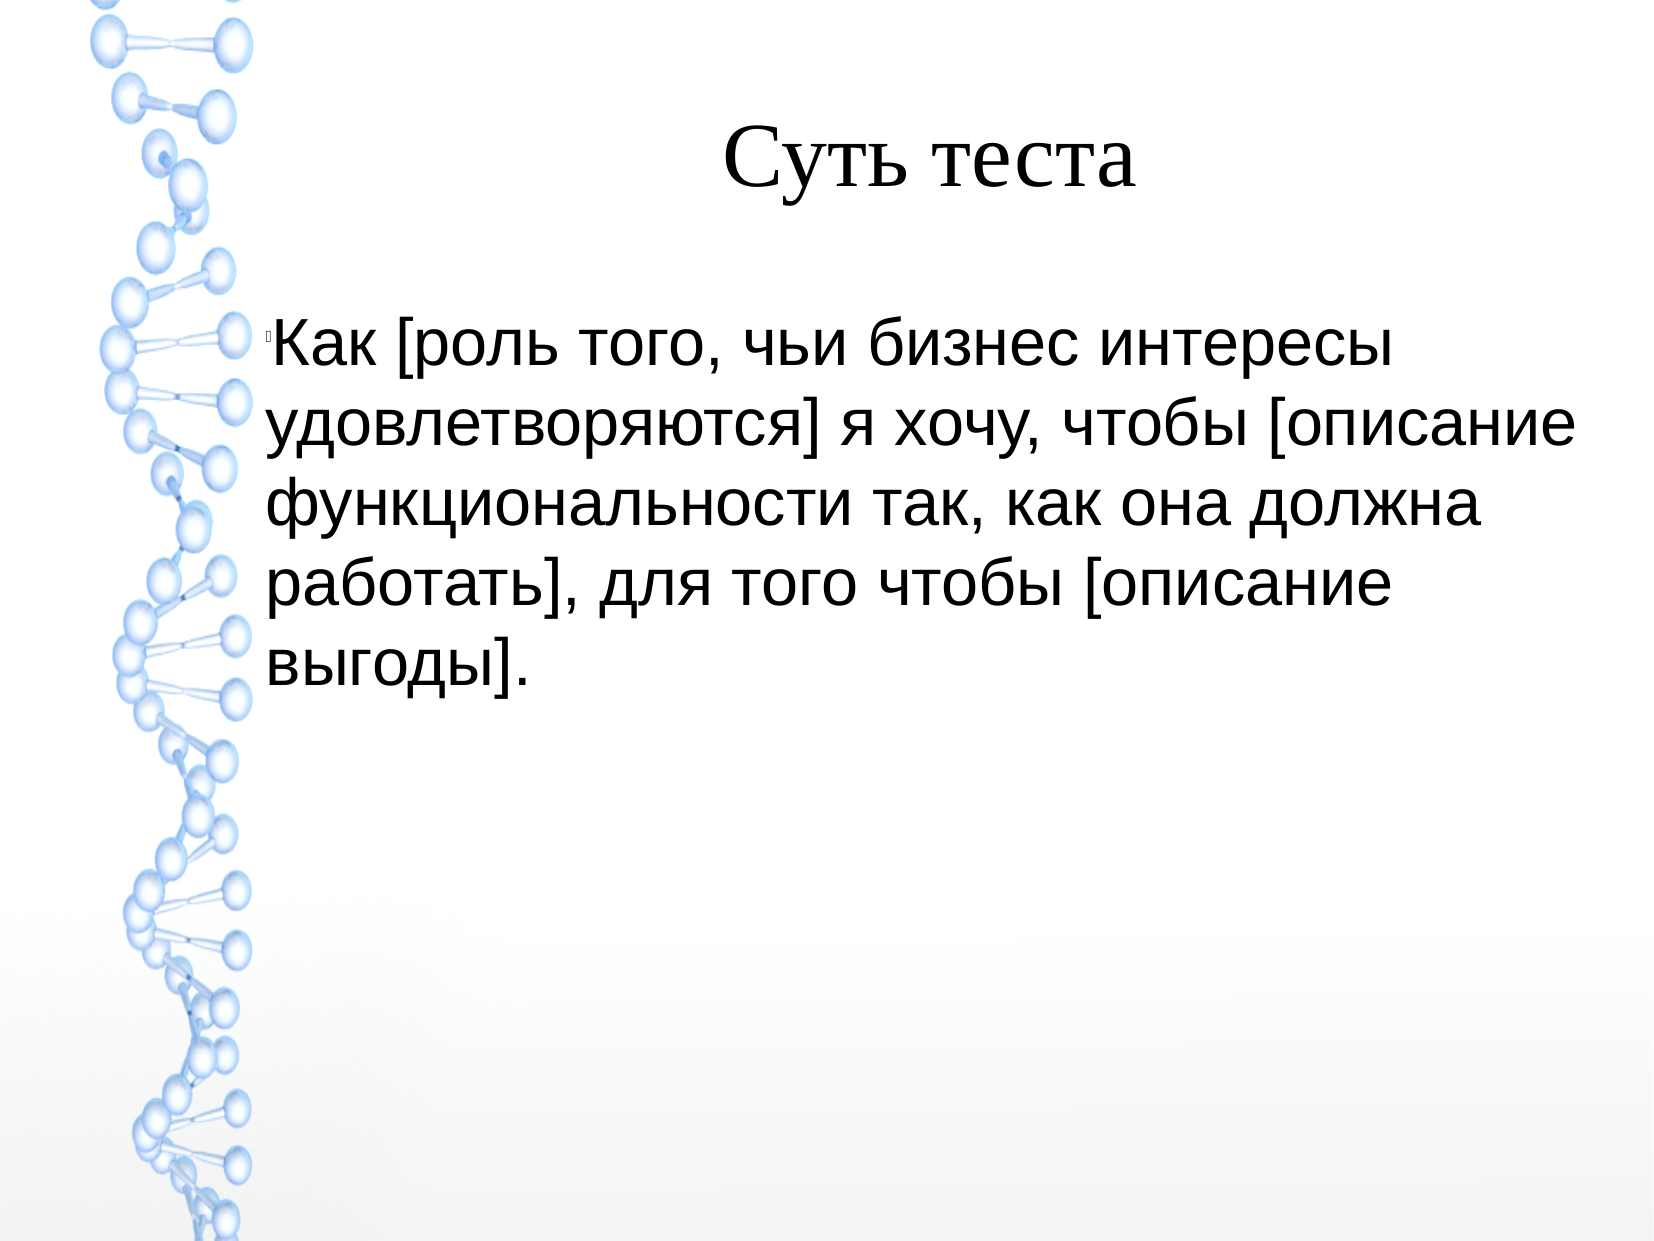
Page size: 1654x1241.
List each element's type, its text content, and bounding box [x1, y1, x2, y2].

picture [0, 0, 1654, 1241]
text_box Суть теста [265, 47, 1595, 252]
text_box Как [роль того, чьи бизнес интересы удовлетворяются] я хочу, чтобы [описание функциональности так, как она должна работать], для того чтобы [описание выгоды]. [265, 299, 1595, 1019]
